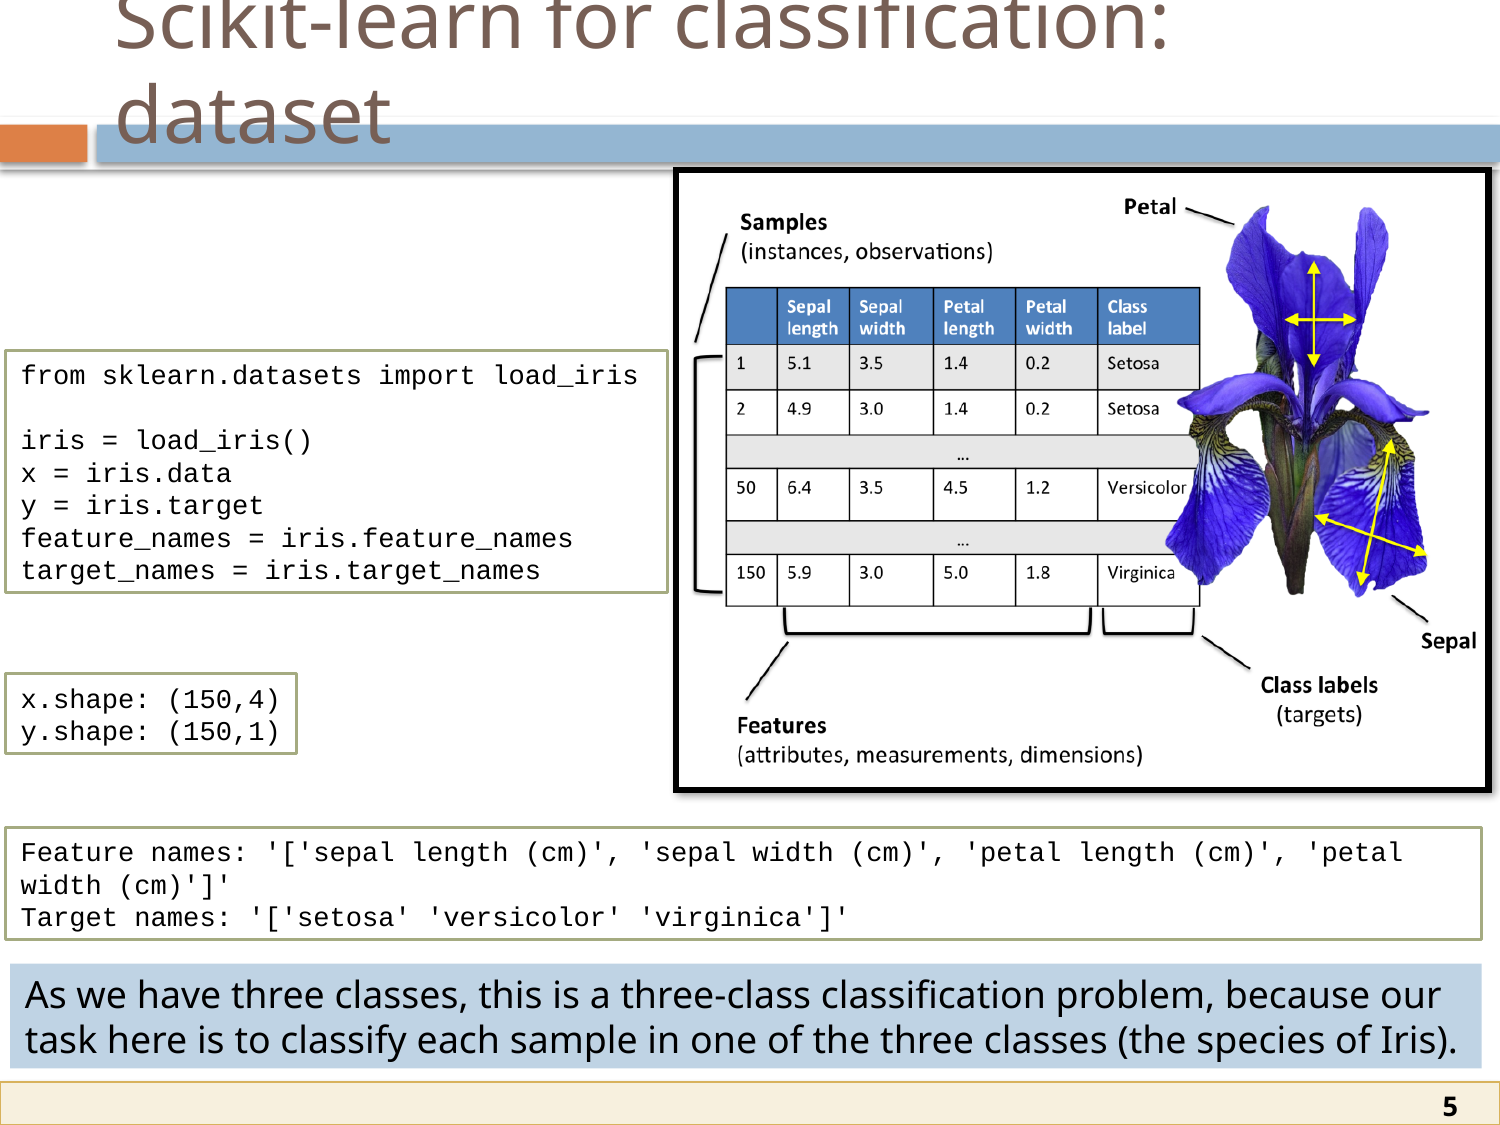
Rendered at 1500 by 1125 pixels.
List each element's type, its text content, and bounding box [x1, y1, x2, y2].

title Scikit-learn for classification: dataset [99, 0, 1438, 129]
text_box from sklearn.datasets import load_iris iris = load_iris() x = iris.data y = iris.target feature_names = iris.feature_names target_names = iris.target_names [4, 349, 669, 594]
text_box x.shape: (150,4) y.shape: (150,1) [4, 672, 298, 755]
slide_number 5 [1400, 1082, 1500, 1125]
picture [678, 173, 1486, 788]
text_box Feature names: '['sepal length (cm)', 'sepal width (cm)', 'petal length (cm)', 'petal width (cm)']' Target names: '['setosa' 'versicolor' 'virginica']' [4, 826, 1483, 941]
text_box As we have three classes, this is a three-class classification problem, because our task here is to classify each sample in one of the three classes (the species of Iris). [10, 963, 1482, 1069]
